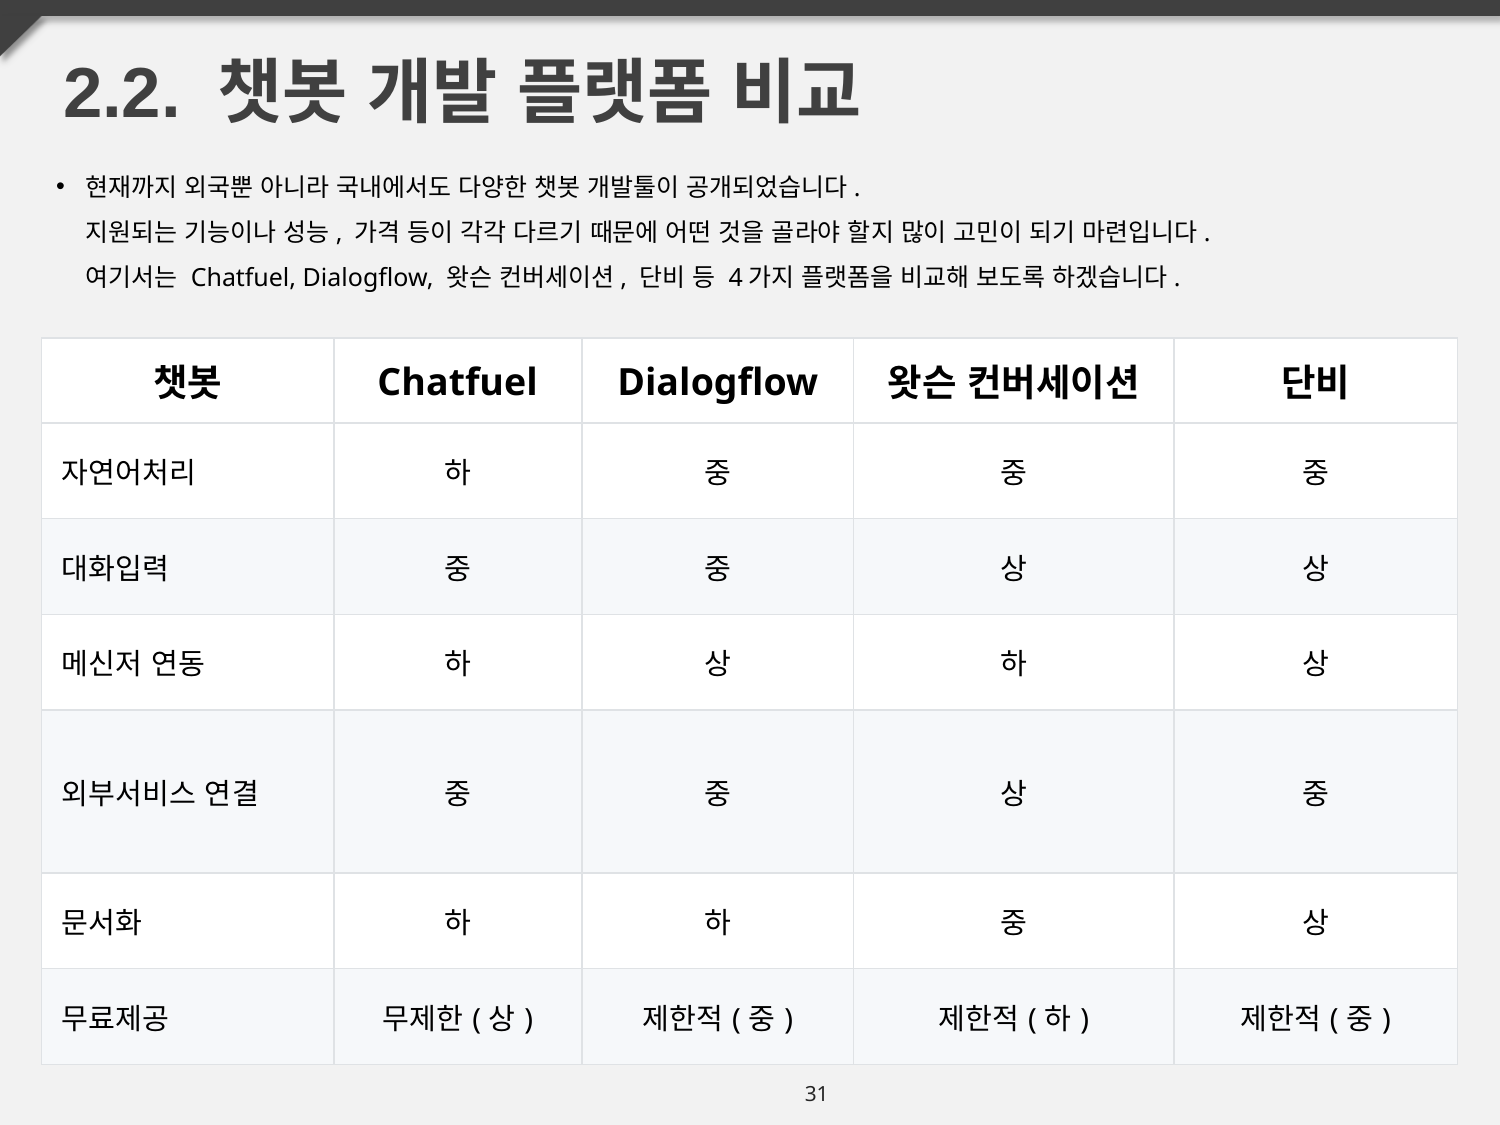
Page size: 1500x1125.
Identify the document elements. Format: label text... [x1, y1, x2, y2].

table_cell 하 [335, 874, 581, 968]
table_cell 상 [854, 519, 1173, 614]
table_cell 하 [583, 874, 853, 968]
table_header Chatfuel [335, 339, 581, 422]
table_cell 중 [1175, 424, 1457, 518]
table_cell 제한적(중) [583, 969, 853, 1064]
table_cell 대화입력 [42, 519, 333, 614]
table_cell 하 [854, 615, 1173, 709]
table_cell 자연어처리 [42, 424, 333, 518]
table_cell 상 [1175, 519, 1457, 614]
table_cell 문서화 [42, 874, 333, 968]
text_box 2.2. 챗봇 개발 플랫폼 비교 [48, 22, 1196, 148]
table_cell 중 [583, 424, 853, 518]
table_cell 상 [854, 711, 1173, 872]
table_cell 하 [335, 424, 581, 518]
text_box 현재까지 외국뿐 아니라 국내에서도 다양한 챗봇 개발툴이 공개되었습니다. 지원되는 기능이나 성능, 가격 등이 각각 다르기 때문에 어떤 것을 골라야 할지 많이 고민이 되기 마련입니다. 여기서는 Chatfuel, Dialogflow, 왓슨 컨버세이션, 단비 등 4가지 플랫폼을 비교해 보도록 하겠습니다. [41, 148, 1460, 299]
table_cell 중 [854, 424, 1173, 518]
table_cell 상 [583, 615, 853, 709]
table_header 왓슨 컨버세이션 [854, 339, 1173, 422]
table_header 챗봇 [42, 339, 333, 422]
table_cell 중 [583, 519, 853, 614]
table_cell 메신저 연동 [42, 615, 333, 709]
table_cell 중 [583, 711, 853, 872]
table_cell 무료제공 [42, 969, 333, 1064]
slide_number 31 [777, 1065, 844, 1125]
table_cell 제한적(중) [1175, 969, 1457, 1064]
picture [0, 0, 1500, 1125]
table_cell 중 [335, 711, 581, 872]
table_cell 중 [1175, 711, 1457, 872]
table_cell 중 [854, 874, 1173, 968]
table_cell 하 [335, 615, 581, 709]
table_cell 상 [1175, 615, 1457, 709]
table_cell 무제한(상) [335, 969, 581, 1064]
table_header 단비 [1175, 339, 1457, 422]
table_cell 외부서비스 연결 [42, 711, 333, 872]
table_cell 상 [1175, 874, 1457, 968]
table_cell 제한적(하) [854, 969, 1173, 1064]
table_header Dialogflow [583, 339, 853, 422]
table_cell 중 [335, 519, 581, 614]
